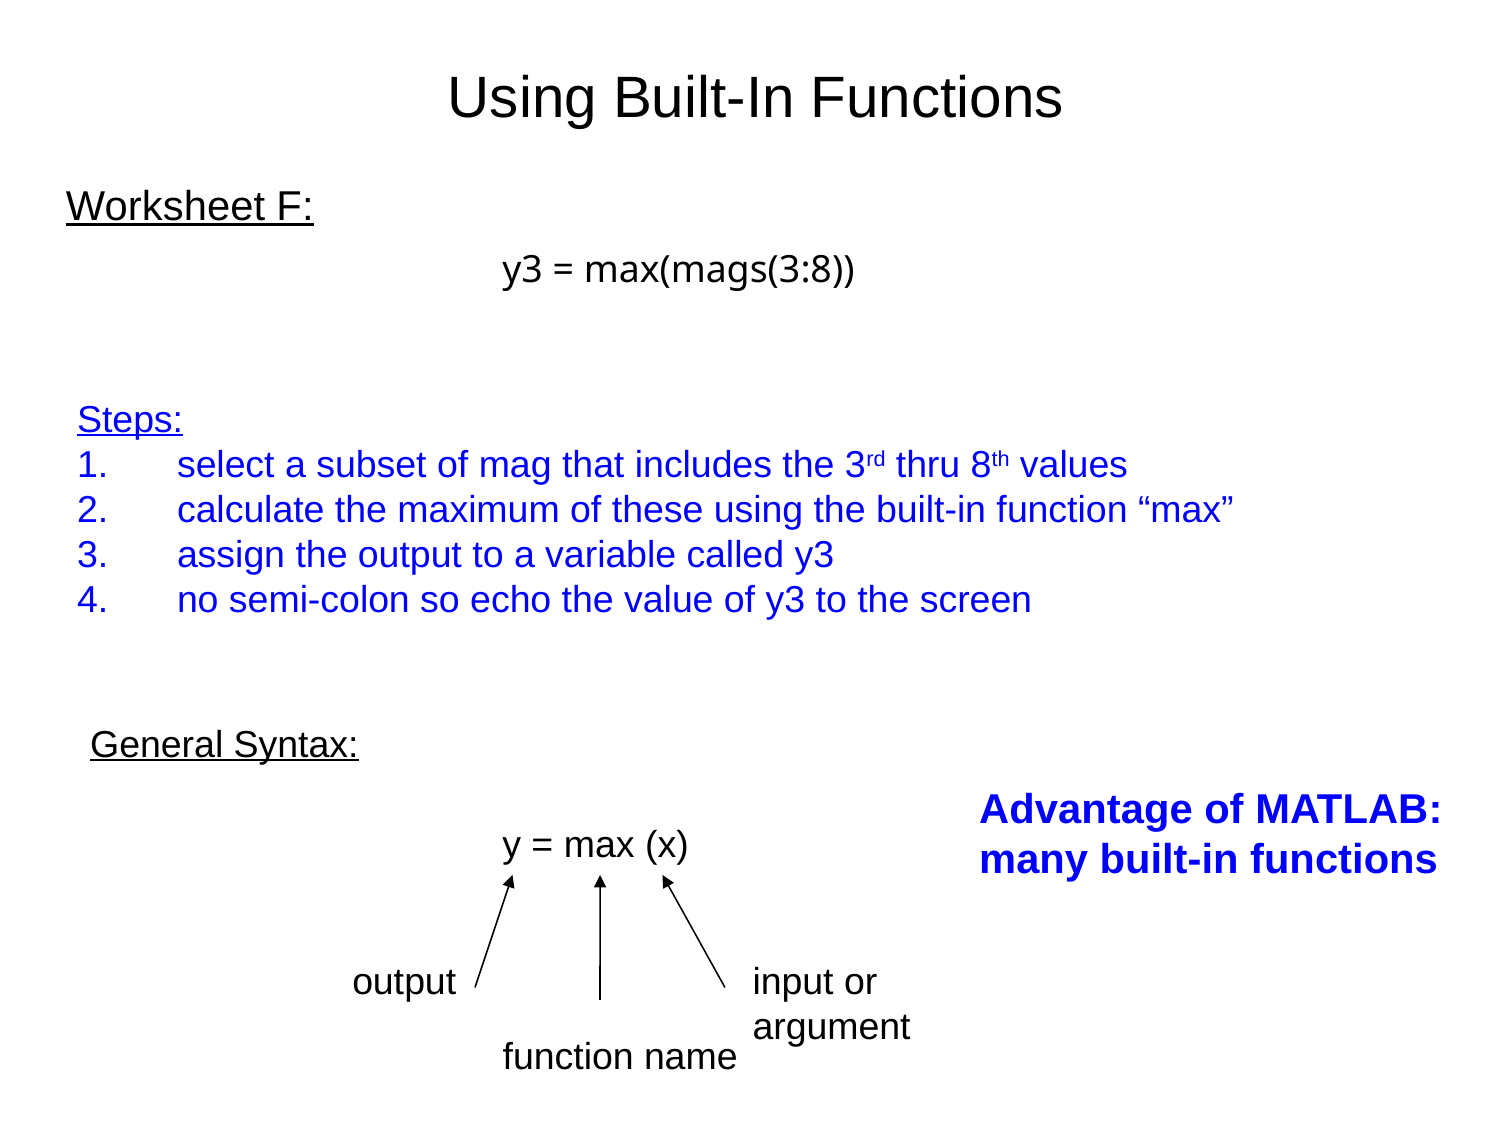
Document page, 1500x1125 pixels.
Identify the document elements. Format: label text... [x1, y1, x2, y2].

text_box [74, 712, 927, 1086]
text_box Steps: select a subset of mag that includes the 3rd thru 8th values calculate the maximum of these using the built-in function “max” assign the output to a variable called y3 no semi-colon so echo the value of y3 to the screen [62, 387, 1400, 628]
text_box Worksheet F: [51, 171, 329, 237]
text_box Advantage of MATLAB: many built-in functions [964, 774, 1458, 890]
title Using Built-In Functions [62, 37, 1451, 151]
text_box y3 = max(mags(3:8)) [487, 237, 988, 343]
